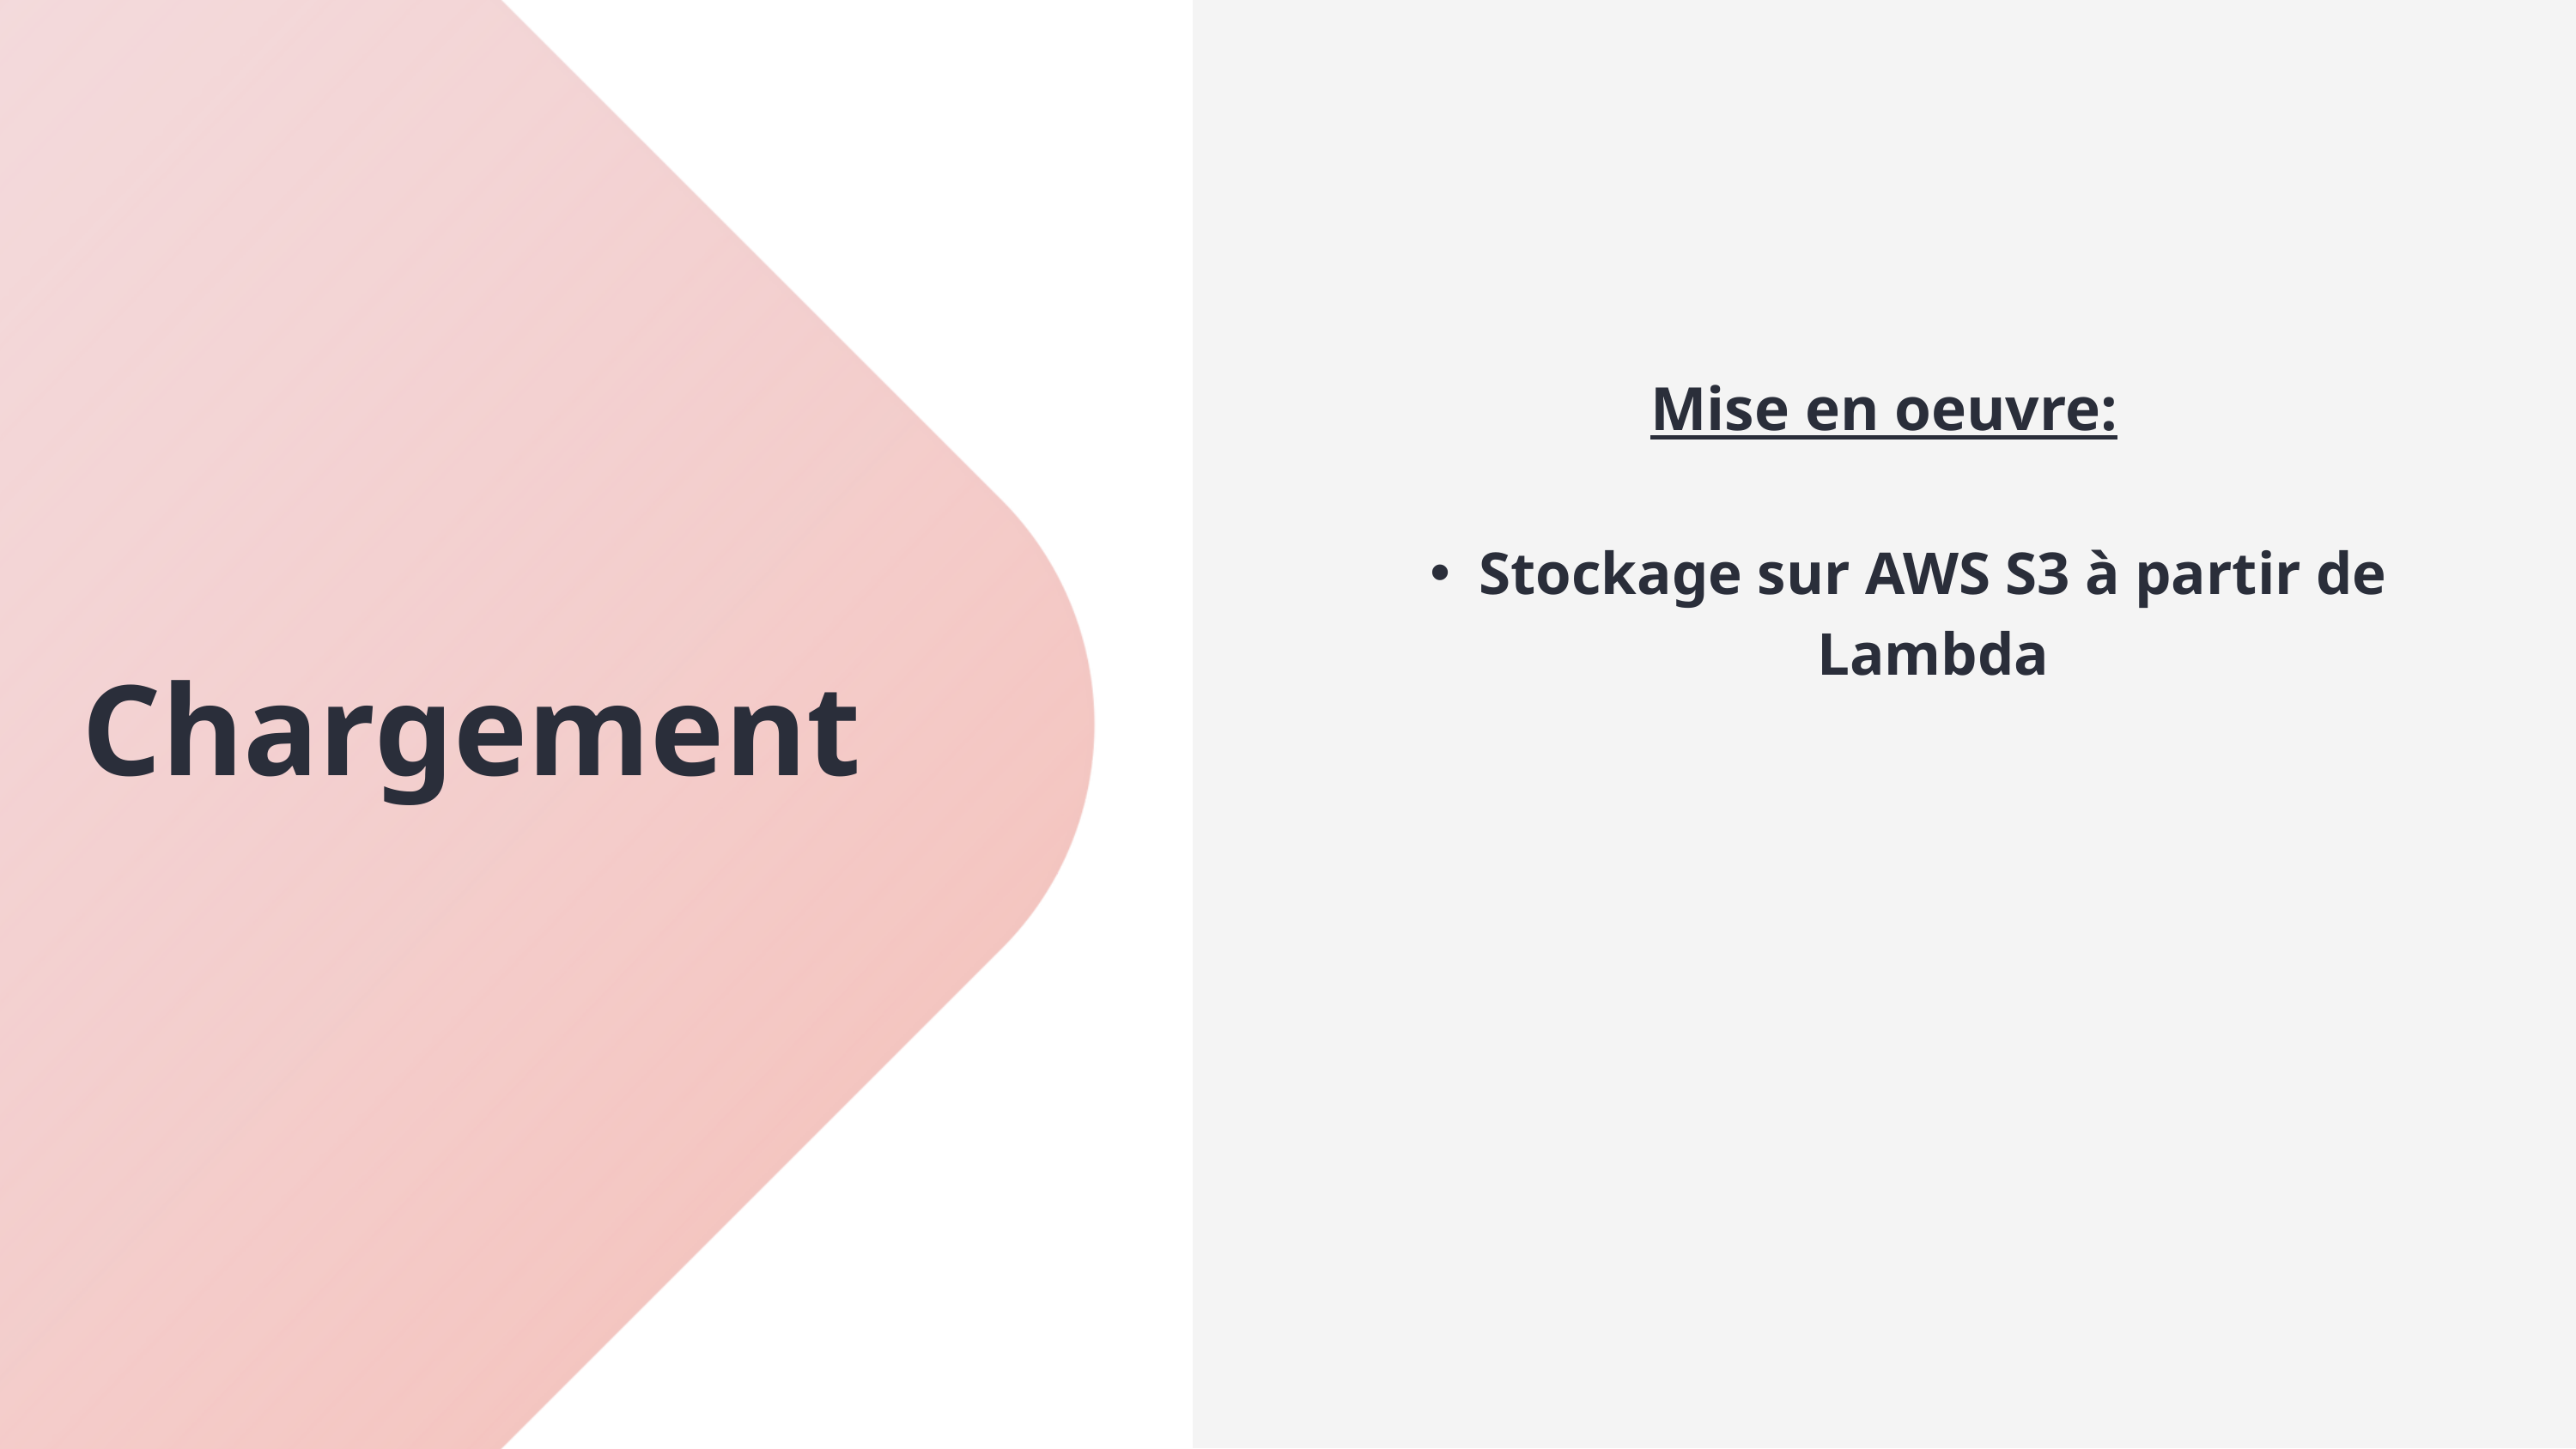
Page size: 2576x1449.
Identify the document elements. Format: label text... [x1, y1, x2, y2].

text_box Chargement [82, 638, 998, 801]
text_box [0, 0, 1126, 1449]
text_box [1192, 0, 2576, 1449]
